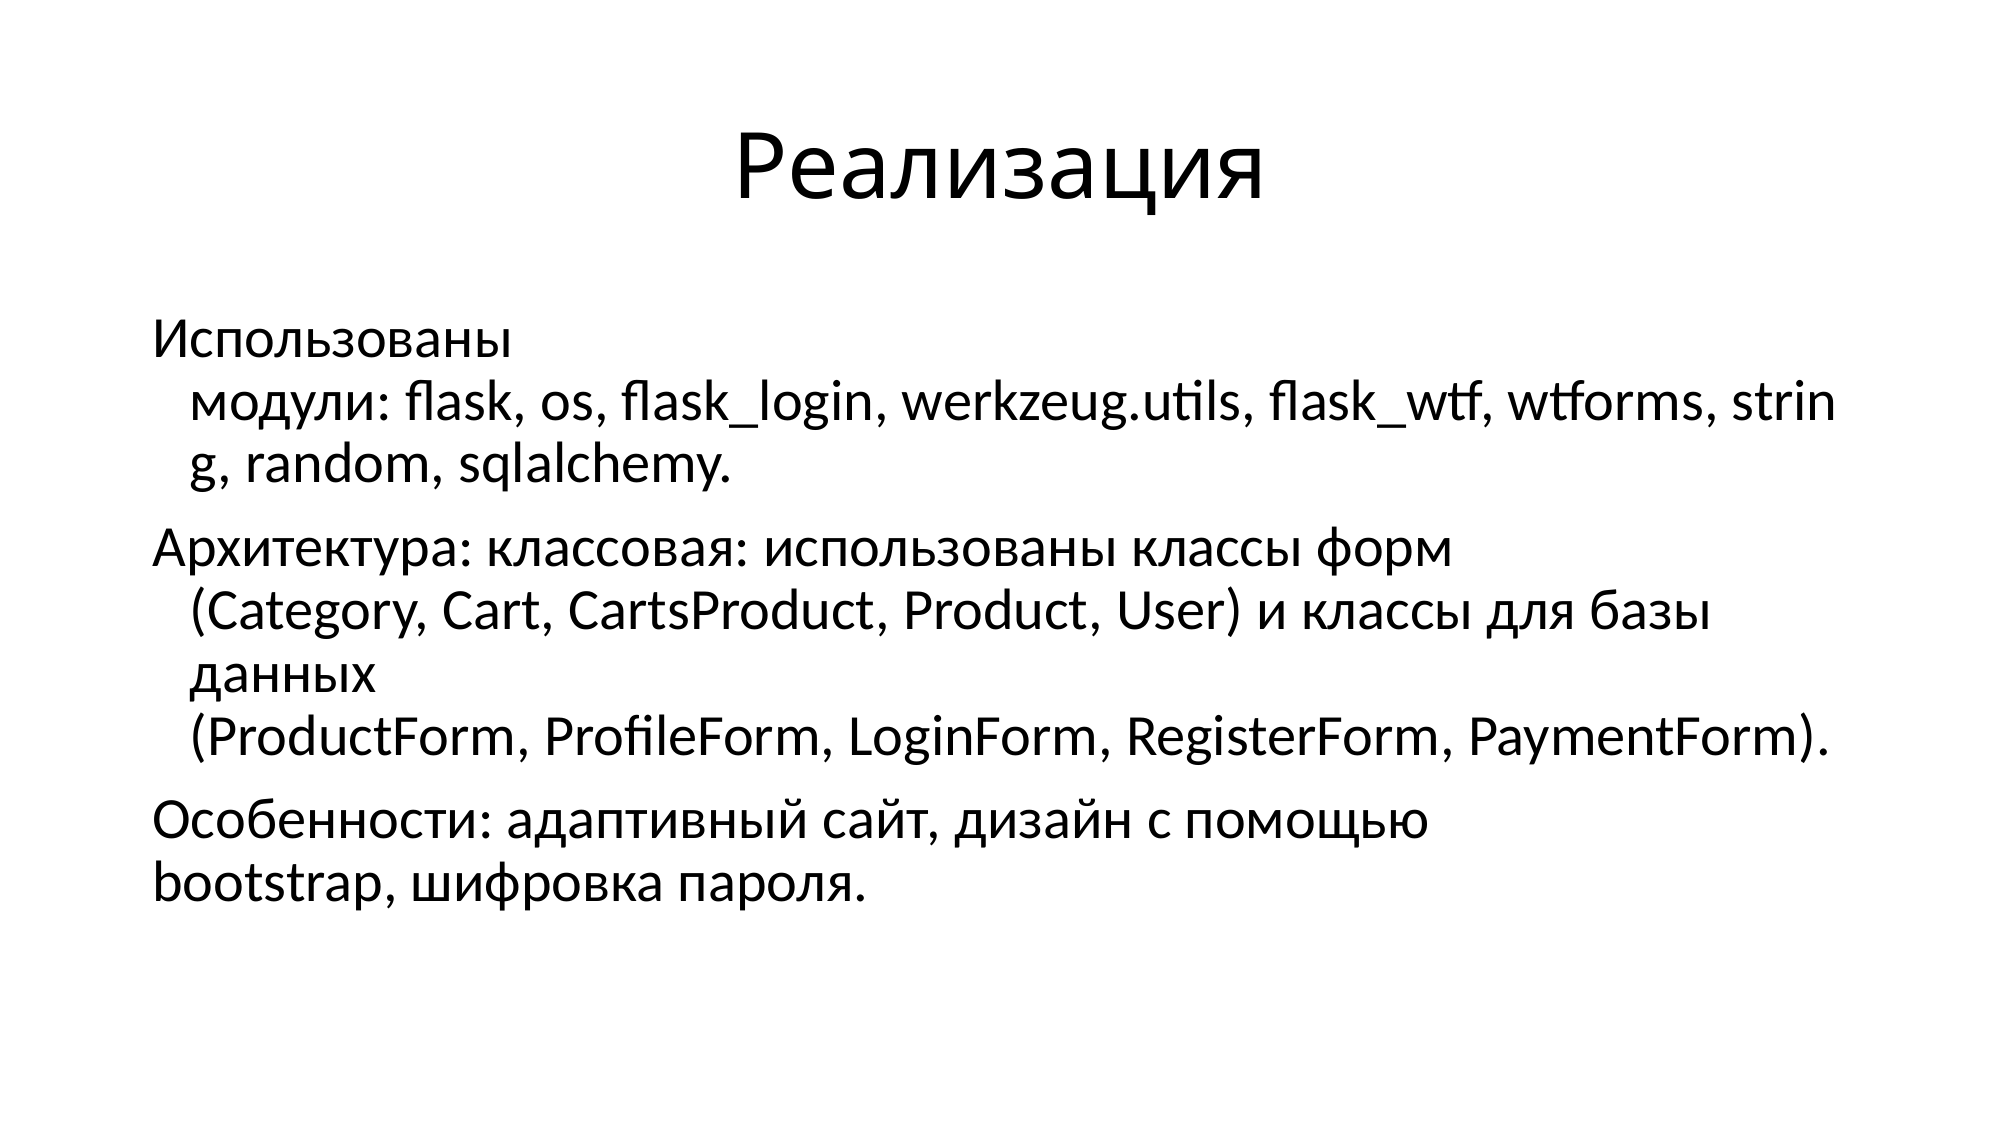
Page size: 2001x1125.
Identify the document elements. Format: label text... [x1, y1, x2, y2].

title Реализация [137, 59, 1863, 278]
list Использованы модули: flask, os, flask_login, werkzeug.utils, flask_wtf, wtforms, string, random, sqlalchemy. Архитектура: классовая: использованы классы форм (Category, Cart, CartsProduct, Product, User) и классы для базы данных (ProductForm, ProfileForm, LoginForm, RegisterForm, PaymentForm). Особенности: адаптивный сайт, дизайн с помощью bootstrap, шифровка пароля. [137, 299, 1863, 1014]
